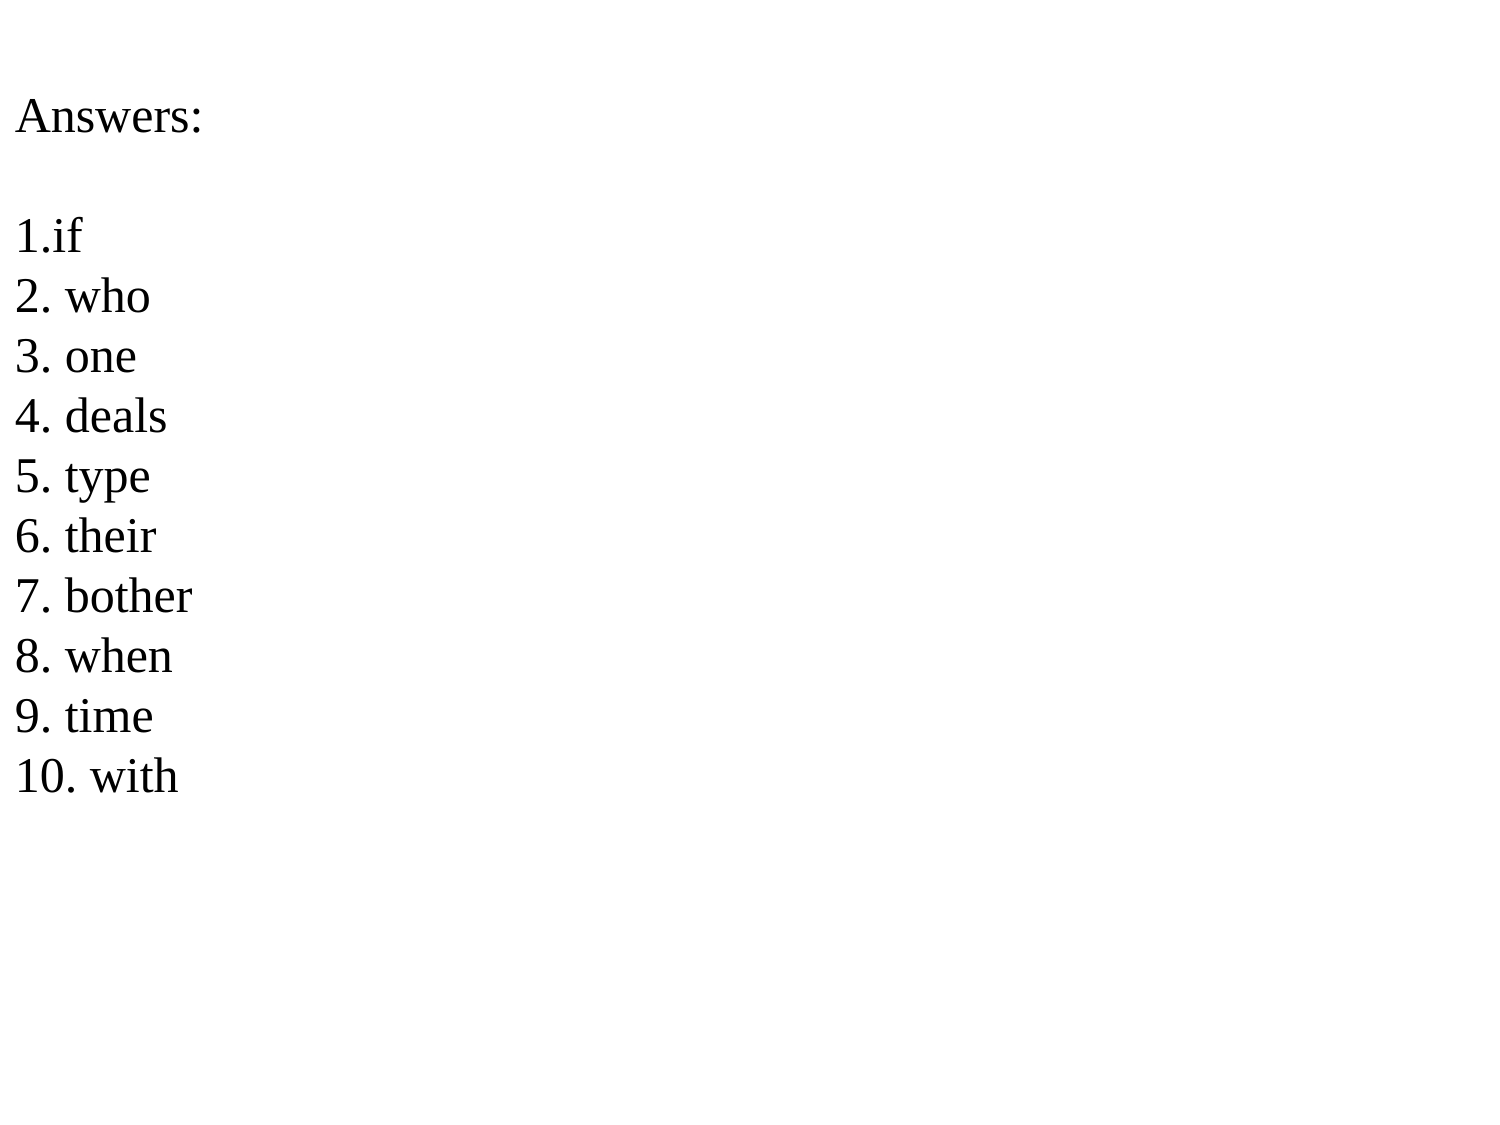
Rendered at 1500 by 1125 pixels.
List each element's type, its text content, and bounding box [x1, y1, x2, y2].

text_box Answers: 1.if 2. who 3. one 4. deals 5. type 6. their 7. bother 8. when 9. time 10. with [0, 74, 1500, 870]
